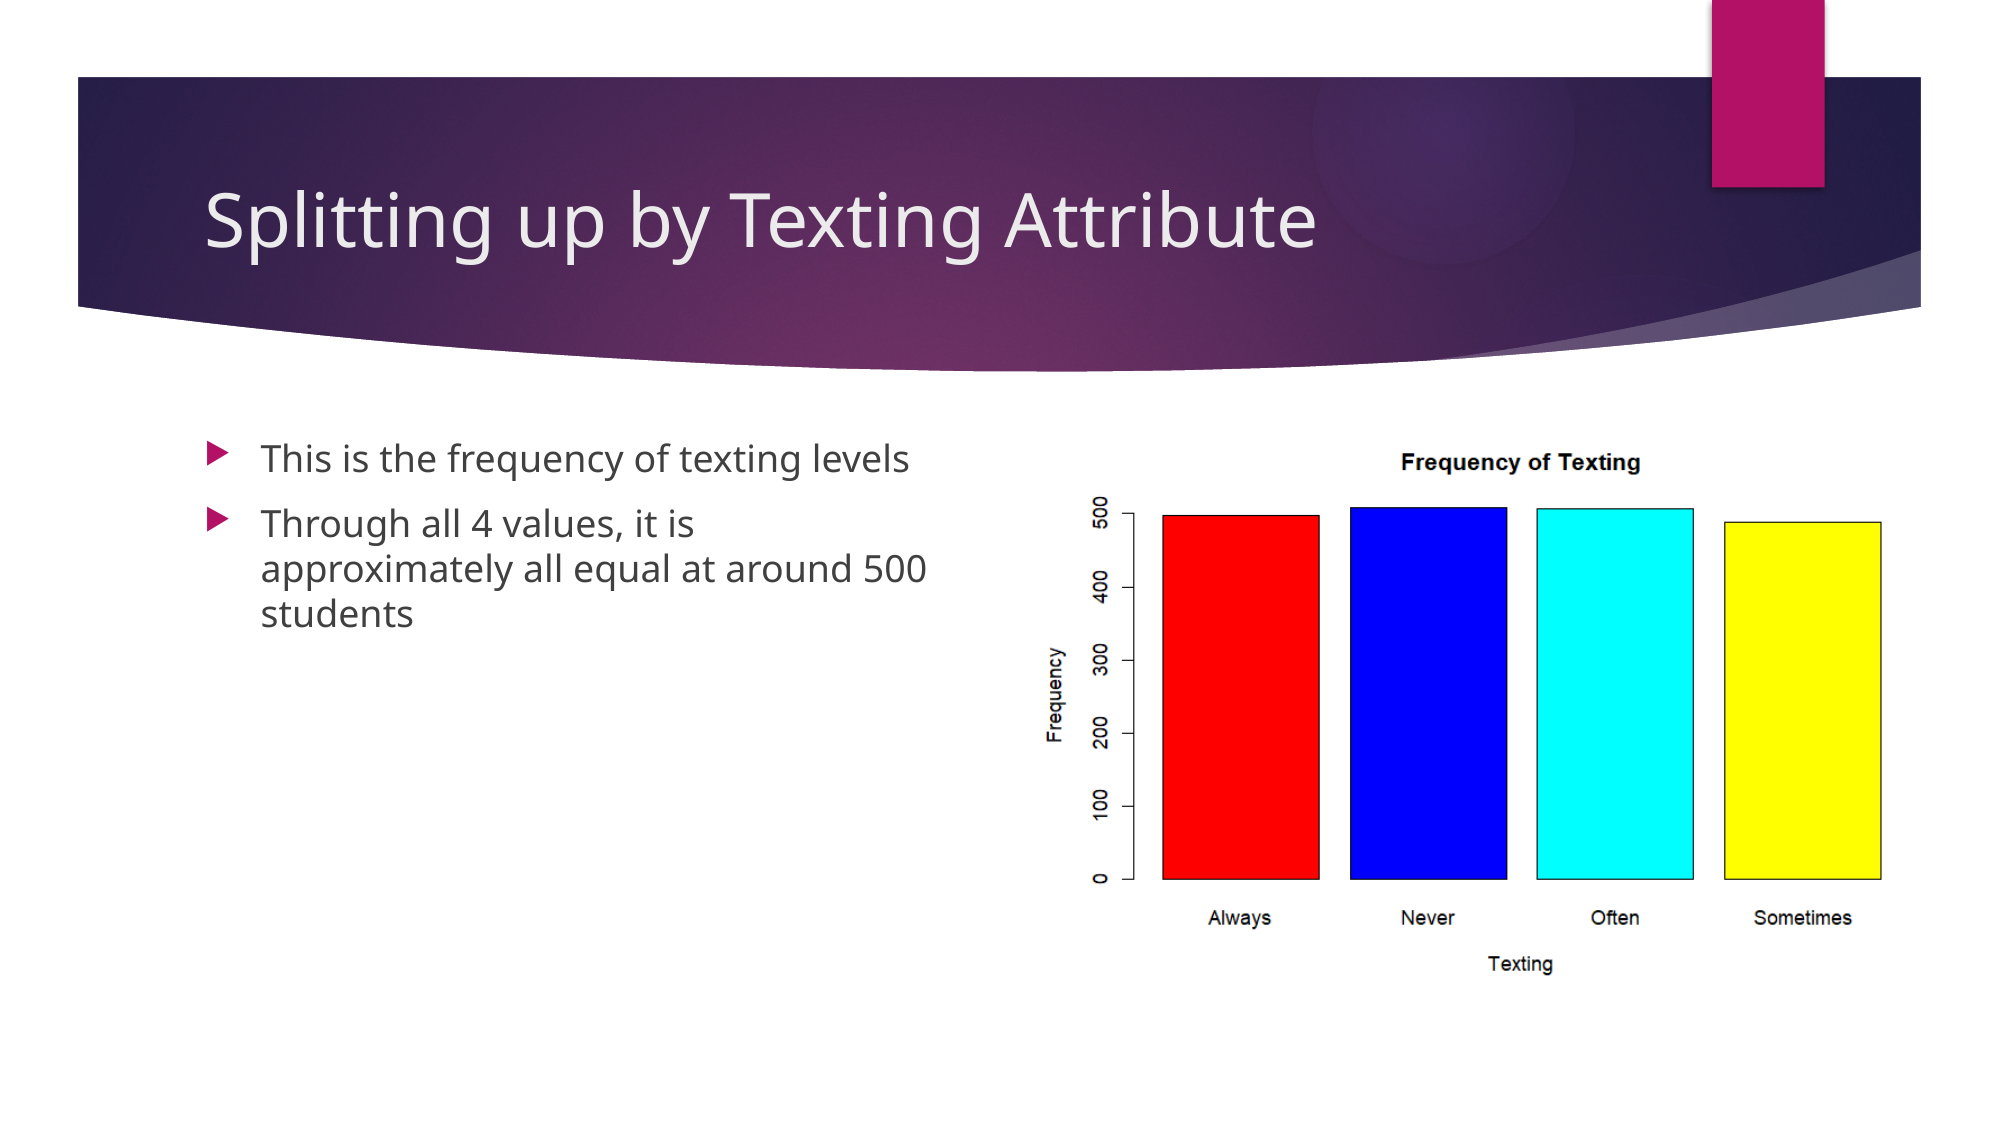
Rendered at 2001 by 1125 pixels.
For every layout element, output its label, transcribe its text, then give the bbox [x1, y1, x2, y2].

picture [1040, 414, 1958, 1001]
list This is the frequency of texting levels Through all 4 values, it is approximately all equal at around 500 students [189, 427, 959, 988]
title Splitting up by Texting Attribute [189, 159, 1627, 276]
